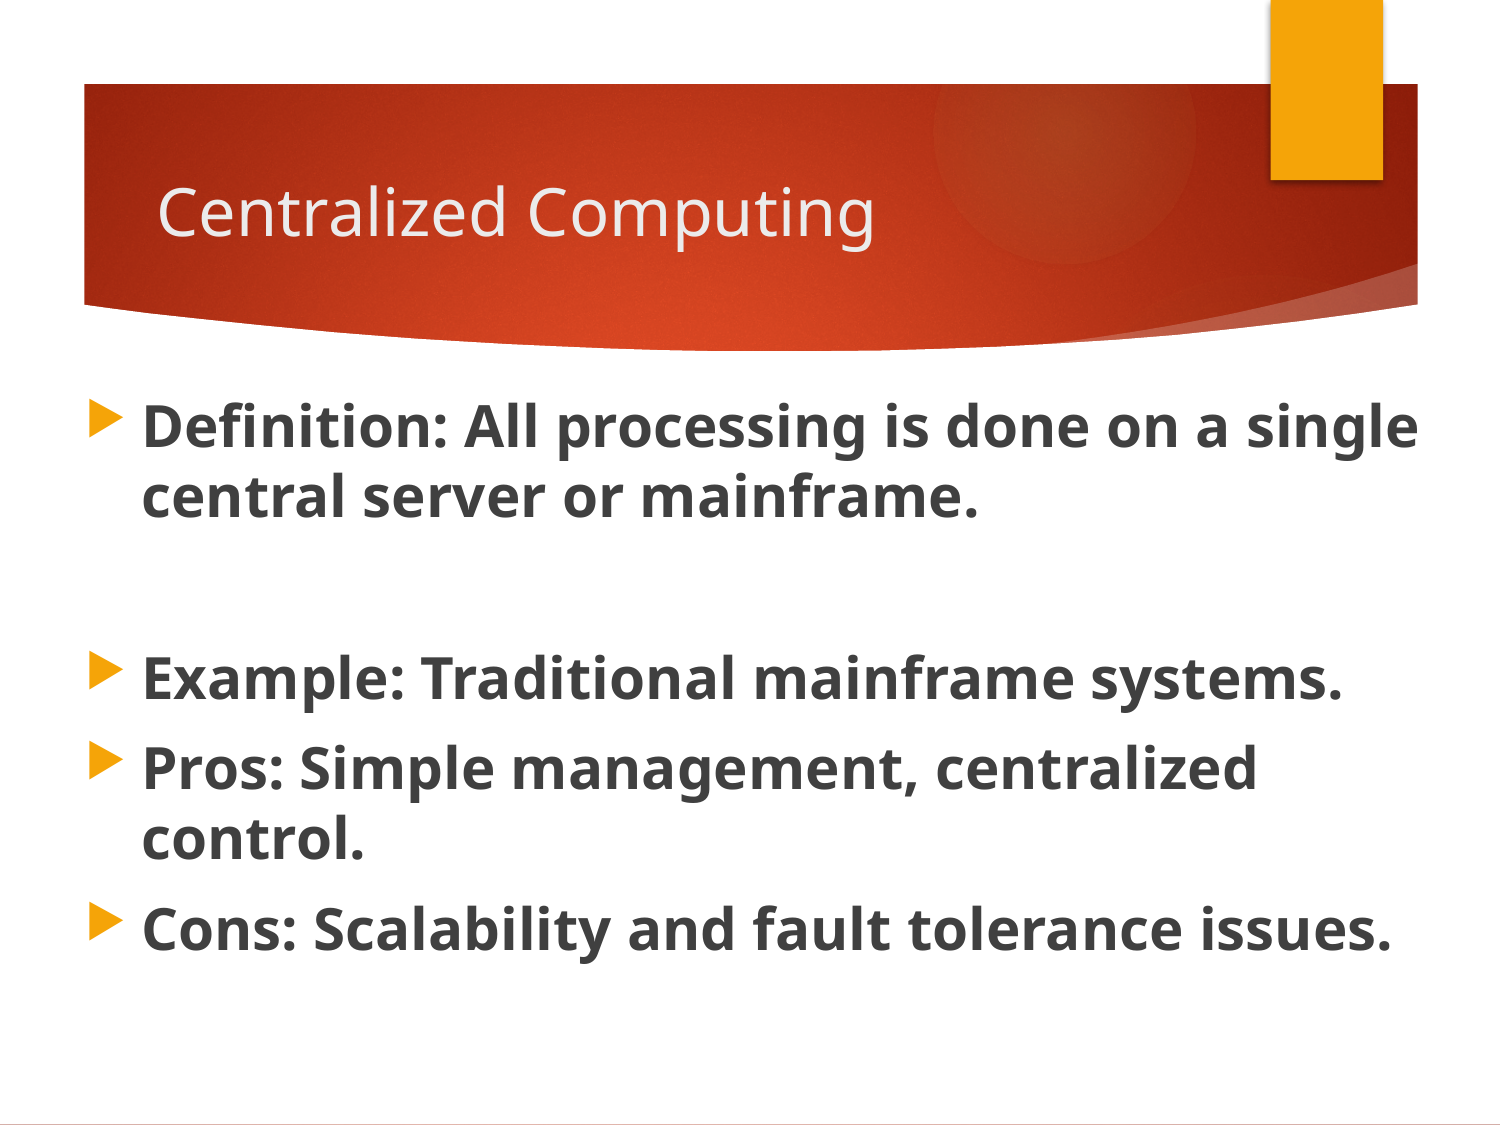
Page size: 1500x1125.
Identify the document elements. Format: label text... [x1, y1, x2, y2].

title Centralized Computing [141, 151, 1183, 269]
list Definition: All processing is done on a single central server or mainframe. Example: Traditional mainframe systems. Pros: Simple management, centralized control. Cons: Scalability and fault tolerance issues. [70, 382, 1450, 1092]
